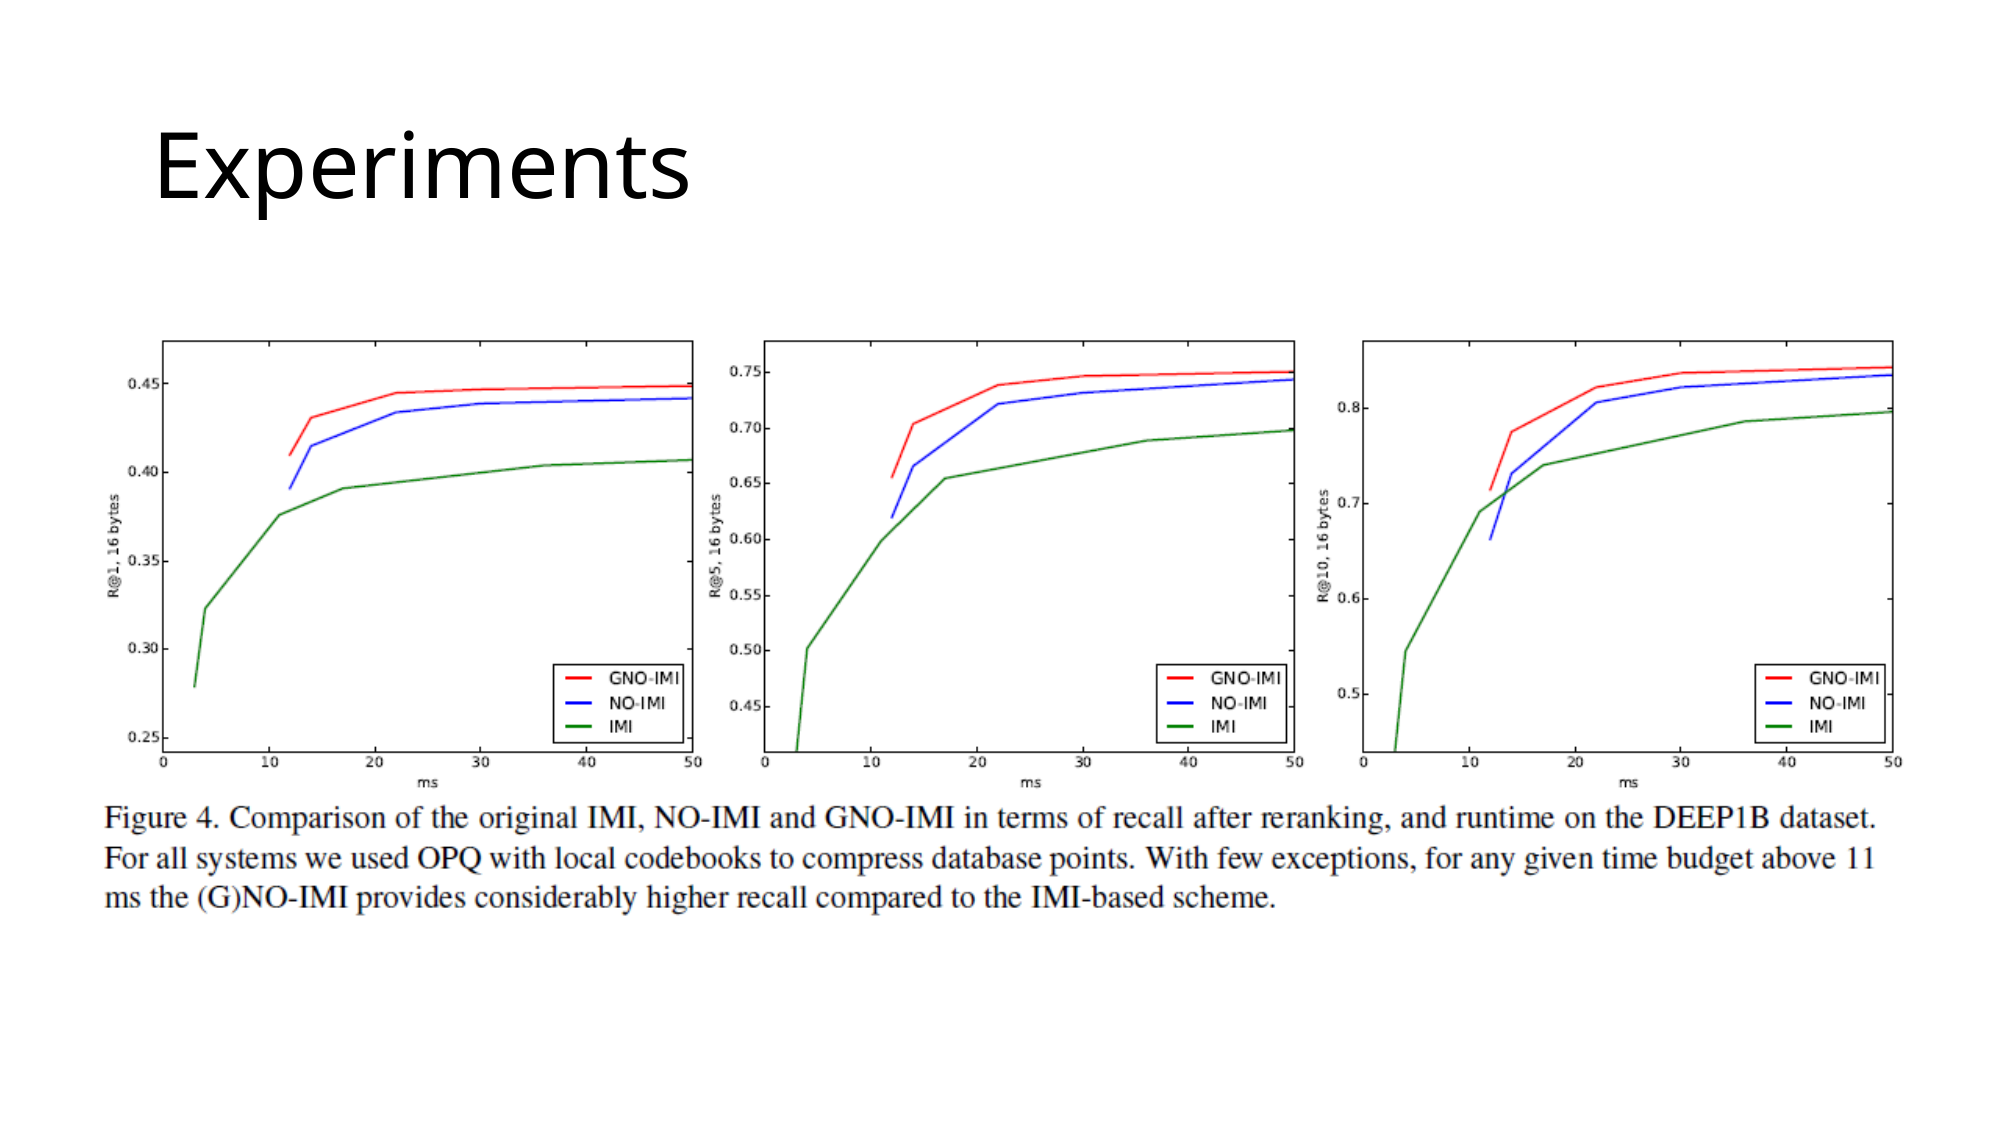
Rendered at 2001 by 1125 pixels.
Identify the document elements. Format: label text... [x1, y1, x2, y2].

title Experiments [137, 59, 1863, 278]
picture [78, 325, 1922, 922]
